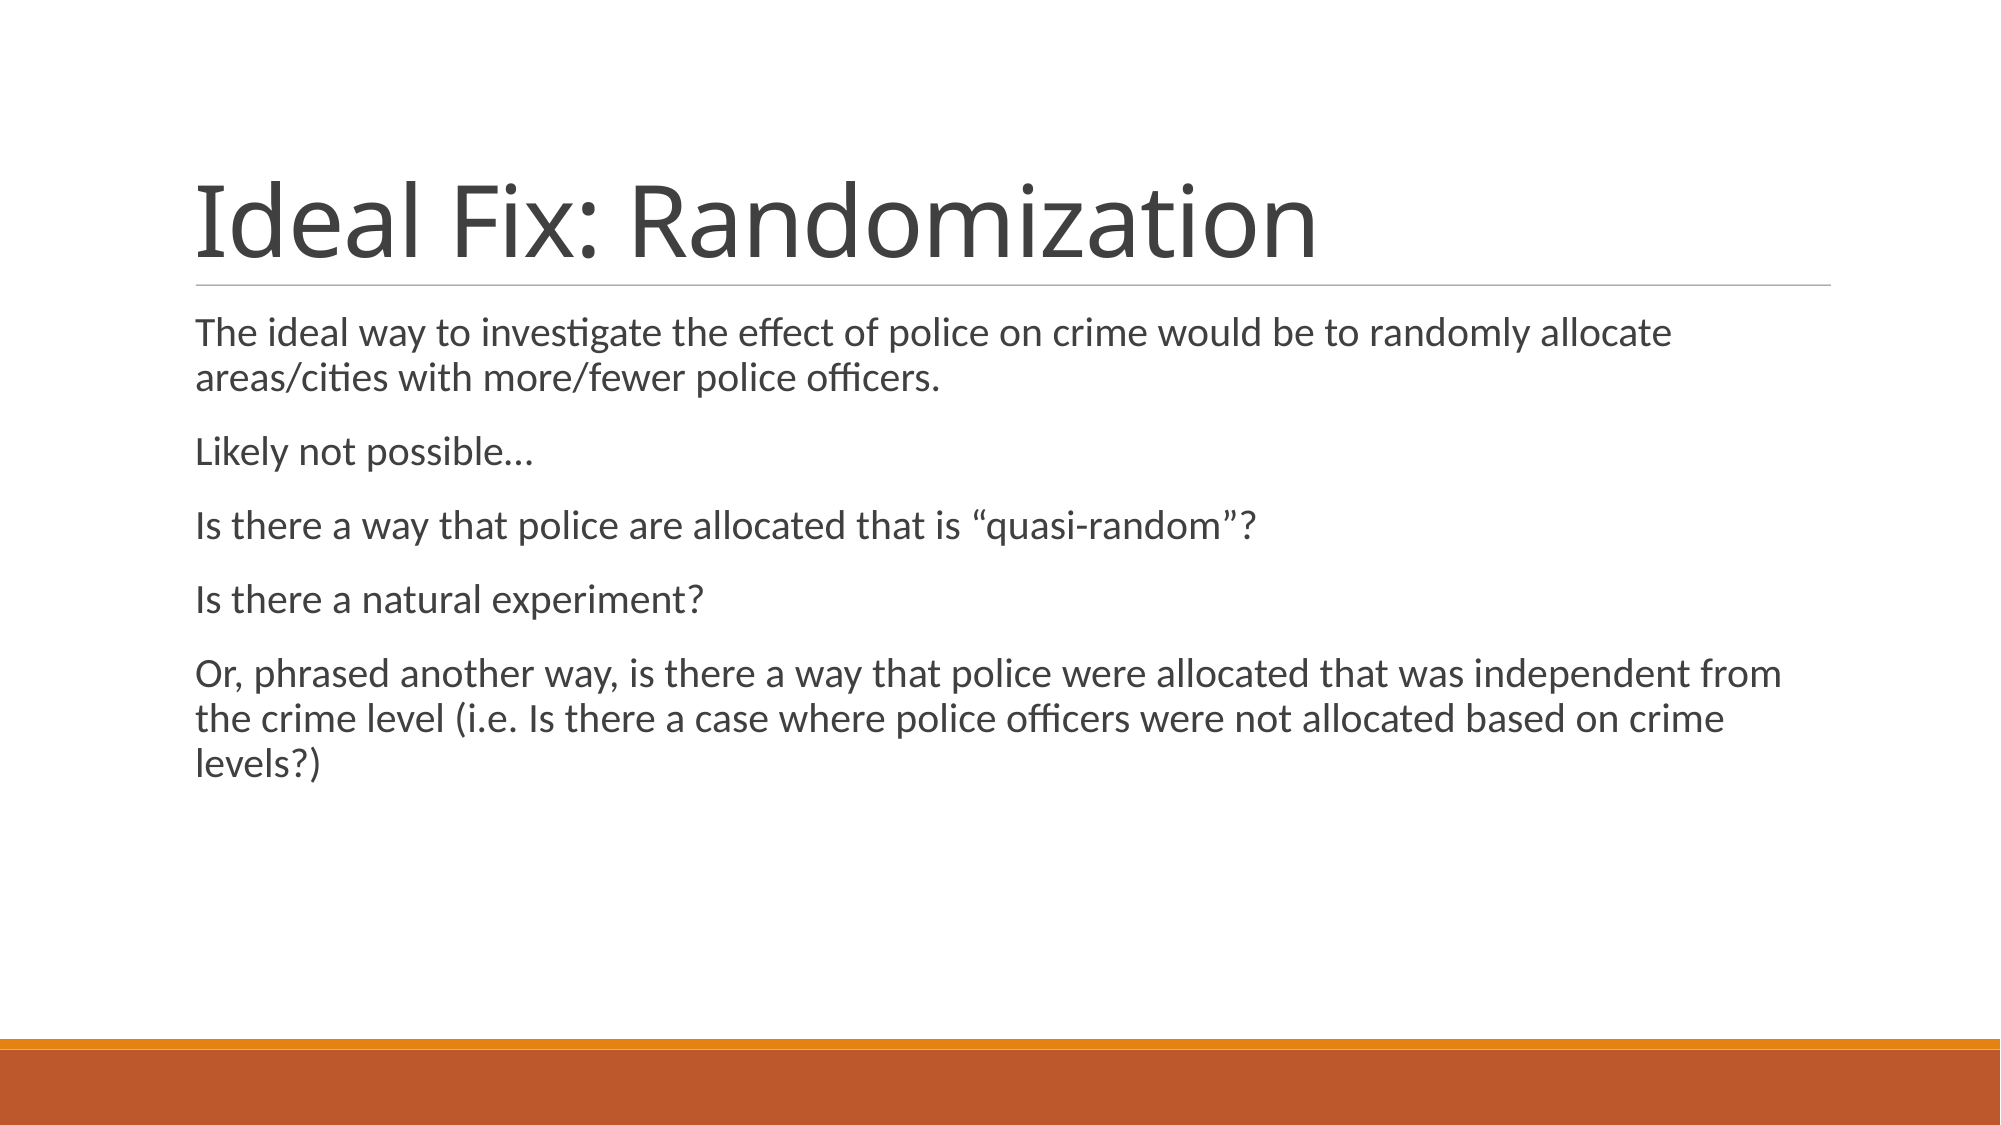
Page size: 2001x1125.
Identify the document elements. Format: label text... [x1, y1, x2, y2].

list The ideal way to investigate the effect of police on crime would be to randomly allocate areas/cities with more/fewer police officers. Likely not possible… Is there a way that police are allocated that is “quasi-random”? Is there a natural experiment? Or, phrased another way, is there a way that police were allocated that was independent from the crime level (i.e. Is there a case where police officers were not allocated based on crime levels?) [180, 302, 1830, 963]
title Ideal Fix: Randomization [180, 47, 1830, 285]
